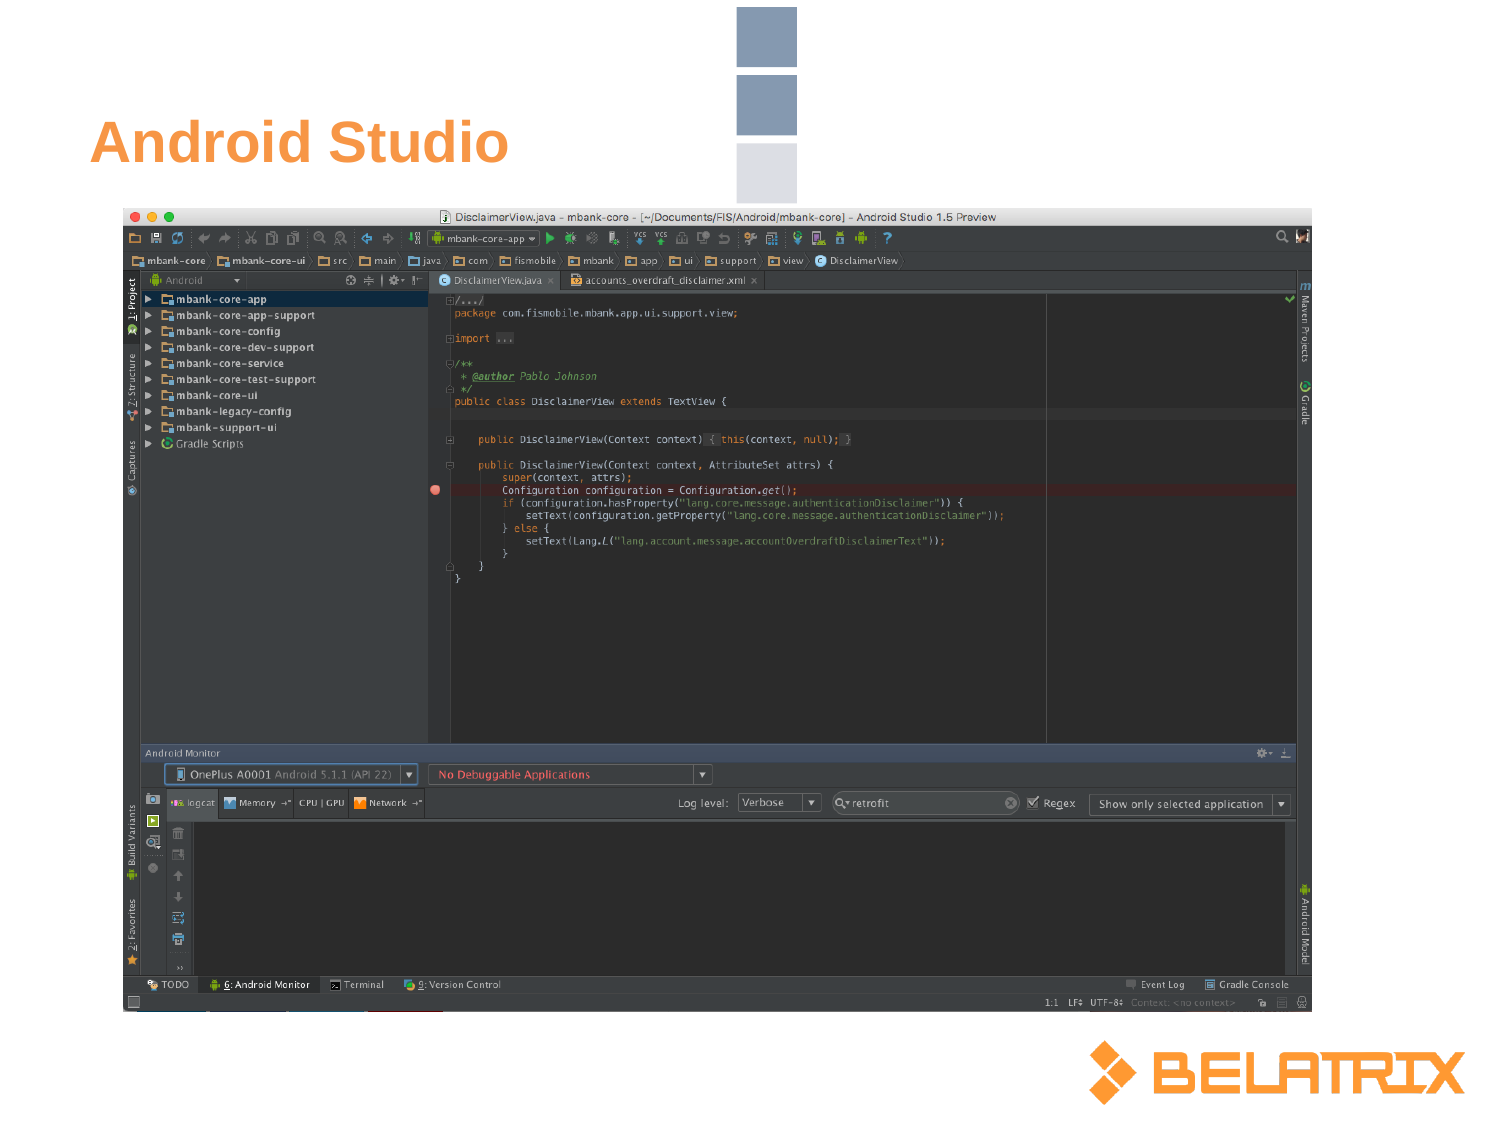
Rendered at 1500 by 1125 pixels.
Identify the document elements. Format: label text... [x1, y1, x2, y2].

picture [123, 207, 1312, 1012]
text_box [736, 75, 797, 136]
text_box [736, 143, 797, 204]
picture [1089, 1040, 1465, 1106]
text_box [736, 7, 797, 68]
text_box Android Studio [74, 45, 1425, 233]
